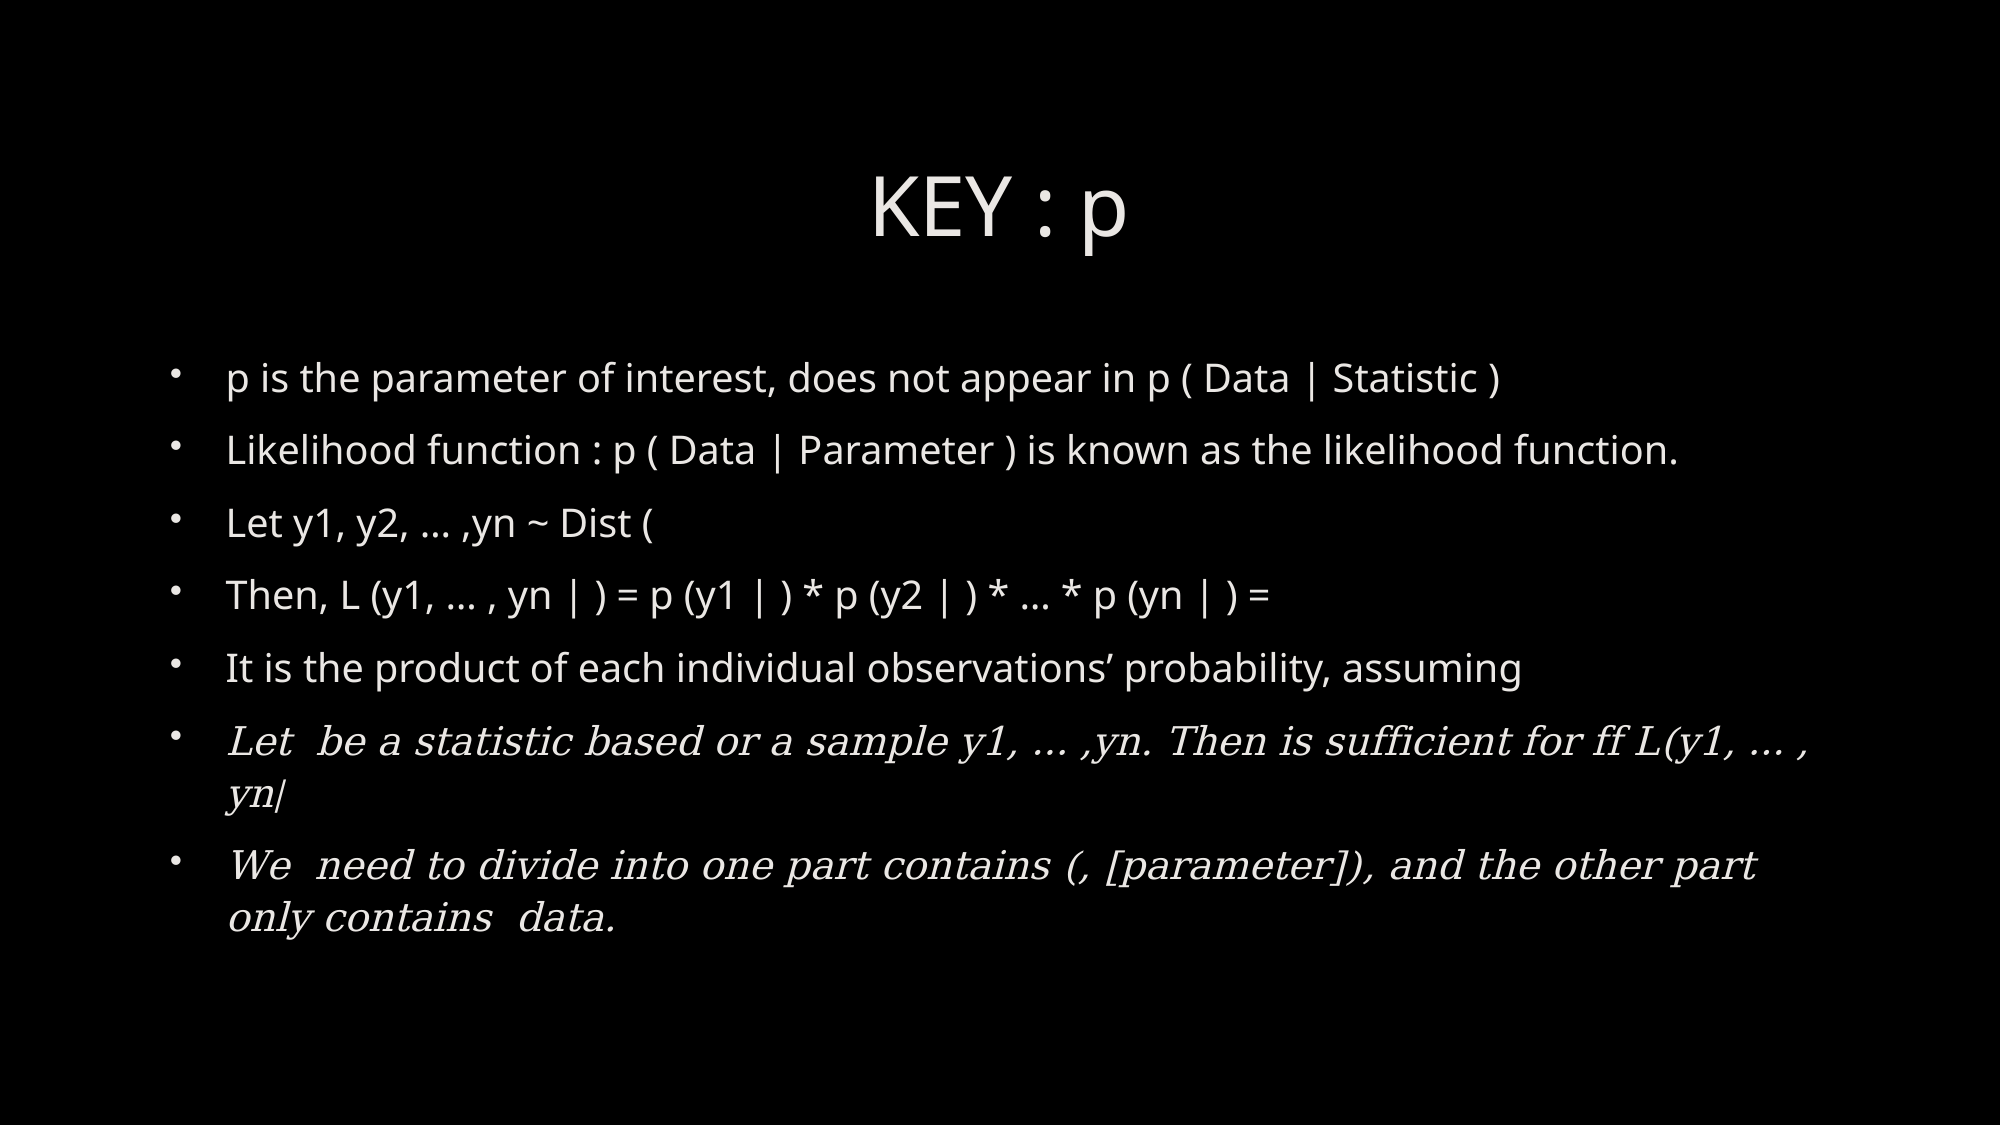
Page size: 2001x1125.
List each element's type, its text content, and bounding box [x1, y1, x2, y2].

title KEY : p [149, 99, 1849, 307]
